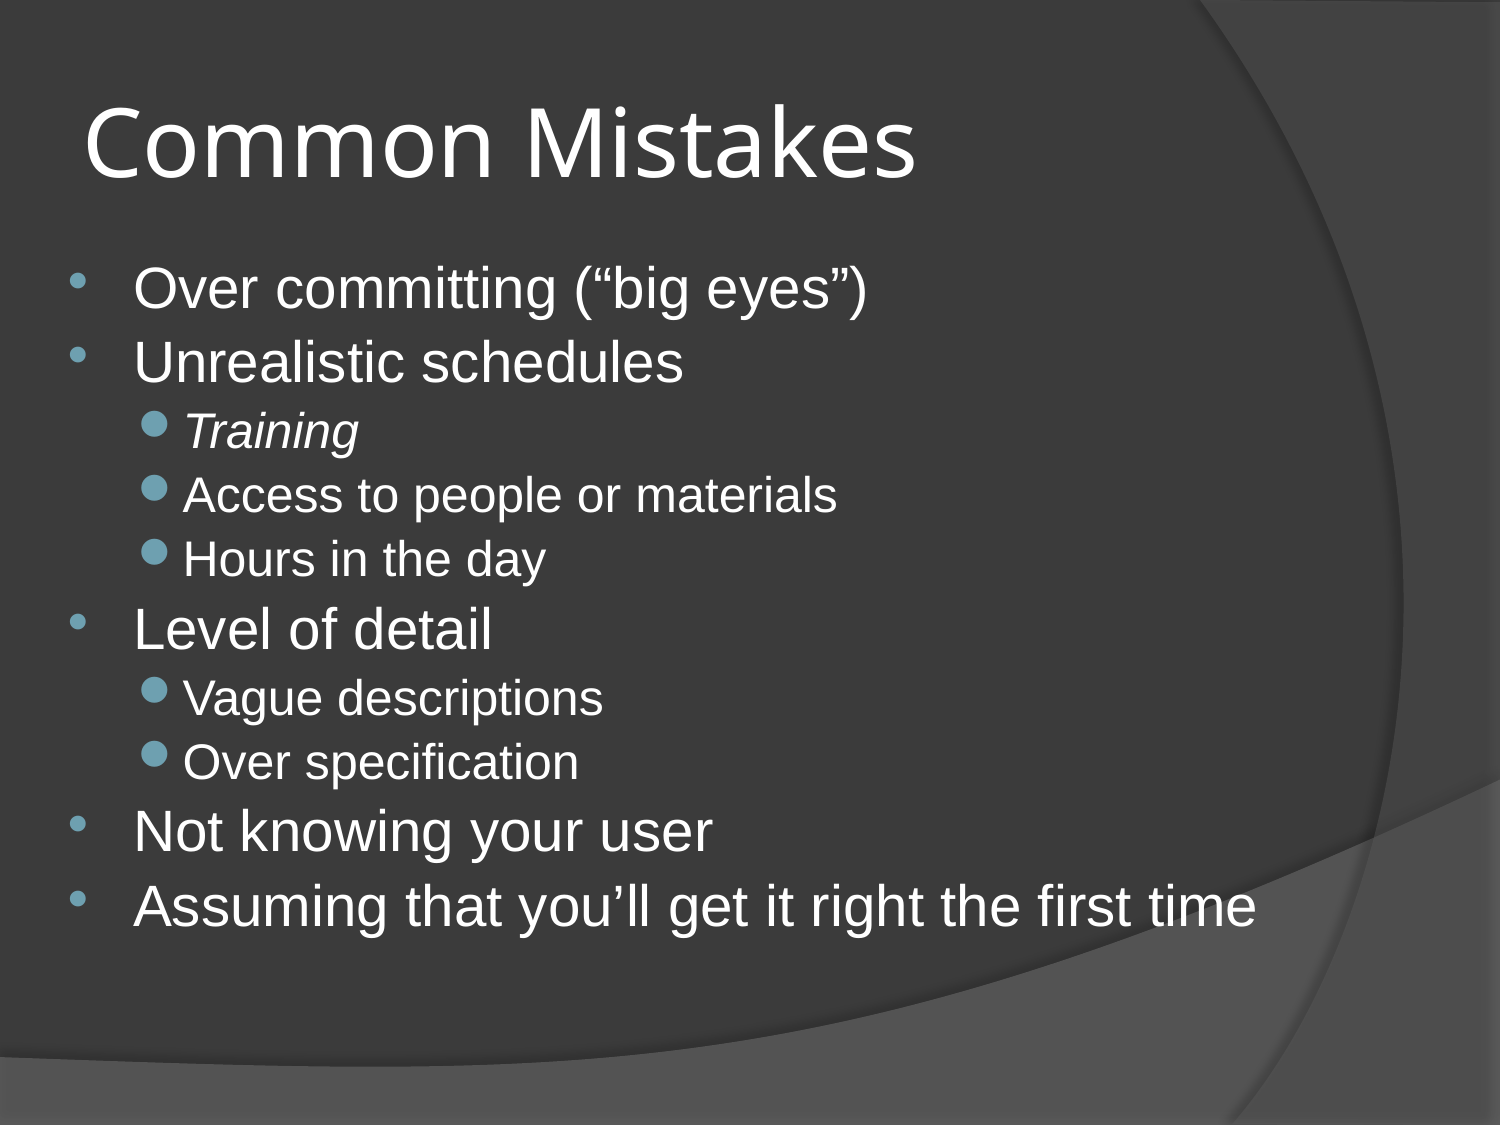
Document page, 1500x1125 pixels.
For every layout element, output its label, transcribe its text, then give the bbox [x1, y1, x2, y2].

title Common Mistakes [75, 45, 1300, 233]
list Over committing (“big eyes”) Unrealistic schedules Training Access to people or materials Hours in the day Level of detail Vague descriptions Over specification Not knowing your user Assuming that you’ll get it right the first time [49, 250, 1445, 1001]
